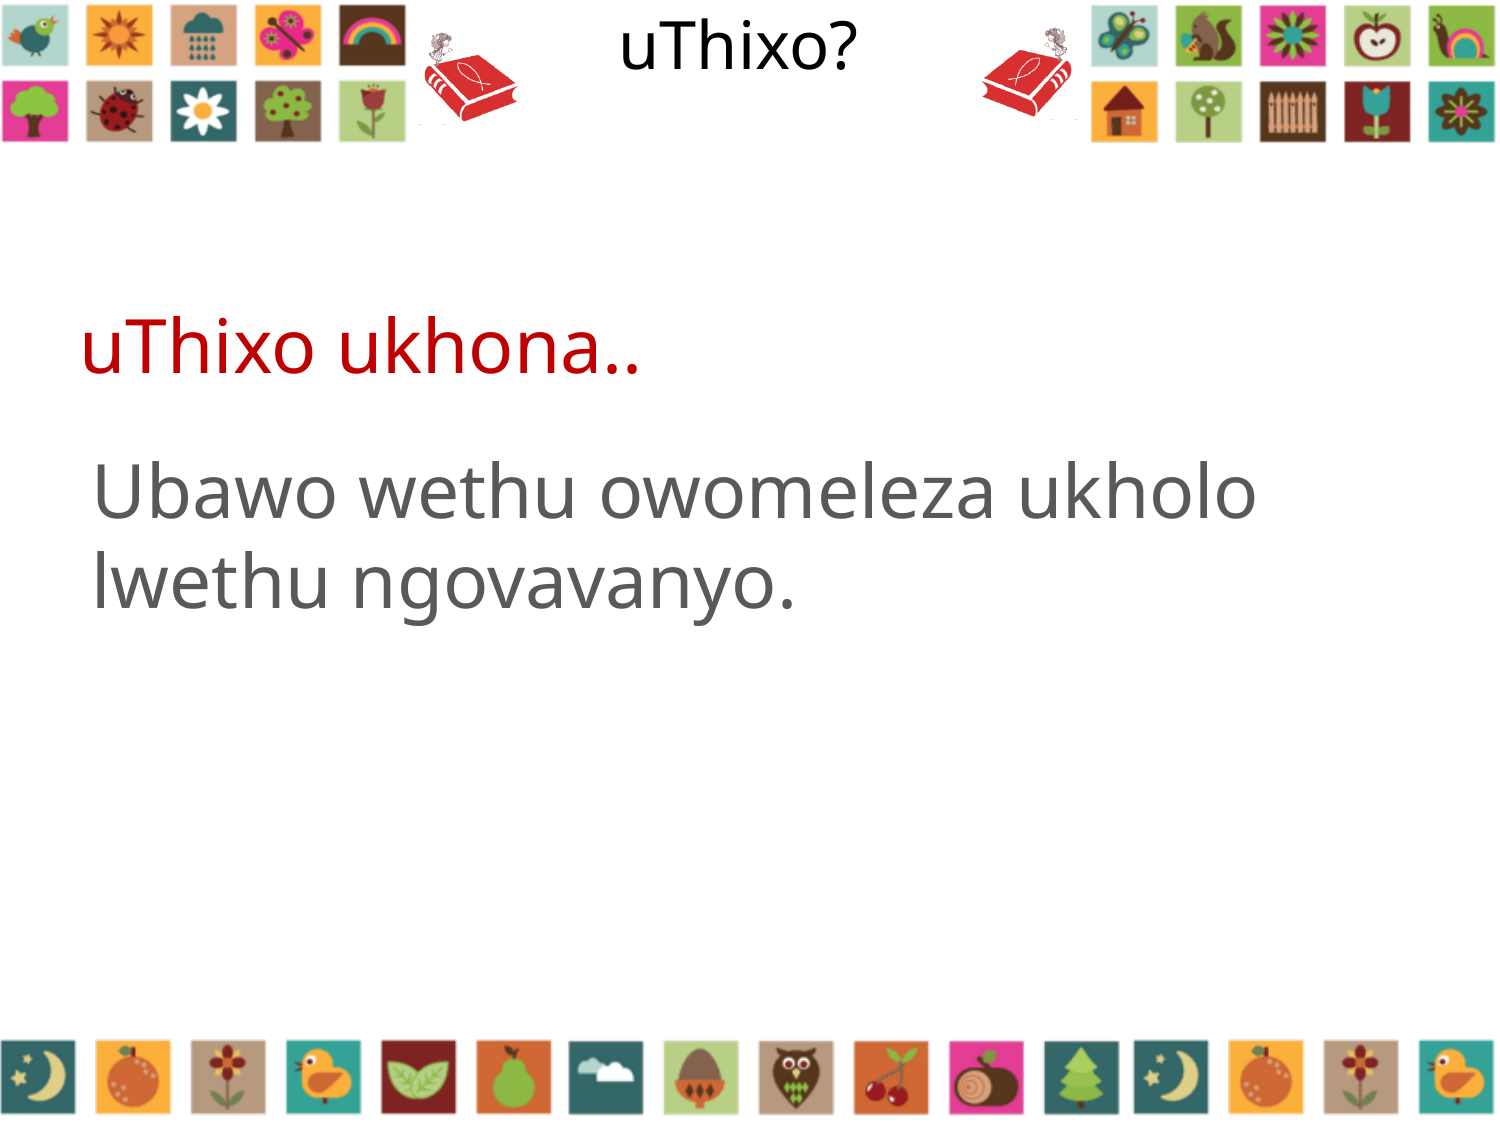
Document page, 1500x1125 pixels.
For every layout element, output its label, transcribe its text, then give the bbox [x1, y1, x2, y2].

picture [0, 3, 550, 150]
picture [950, 3, 1500, 150]
text_box Ubawo wethu owomeleza ukholo lwethu ngovavanyo. [76, 436, 1424, 632]
text_box uThixo ukhona.. [64, 290, 1412, 396]
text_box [0, 1028, 1500, 1118]
text_box uThixo? [414, 0, 1080, 91]
